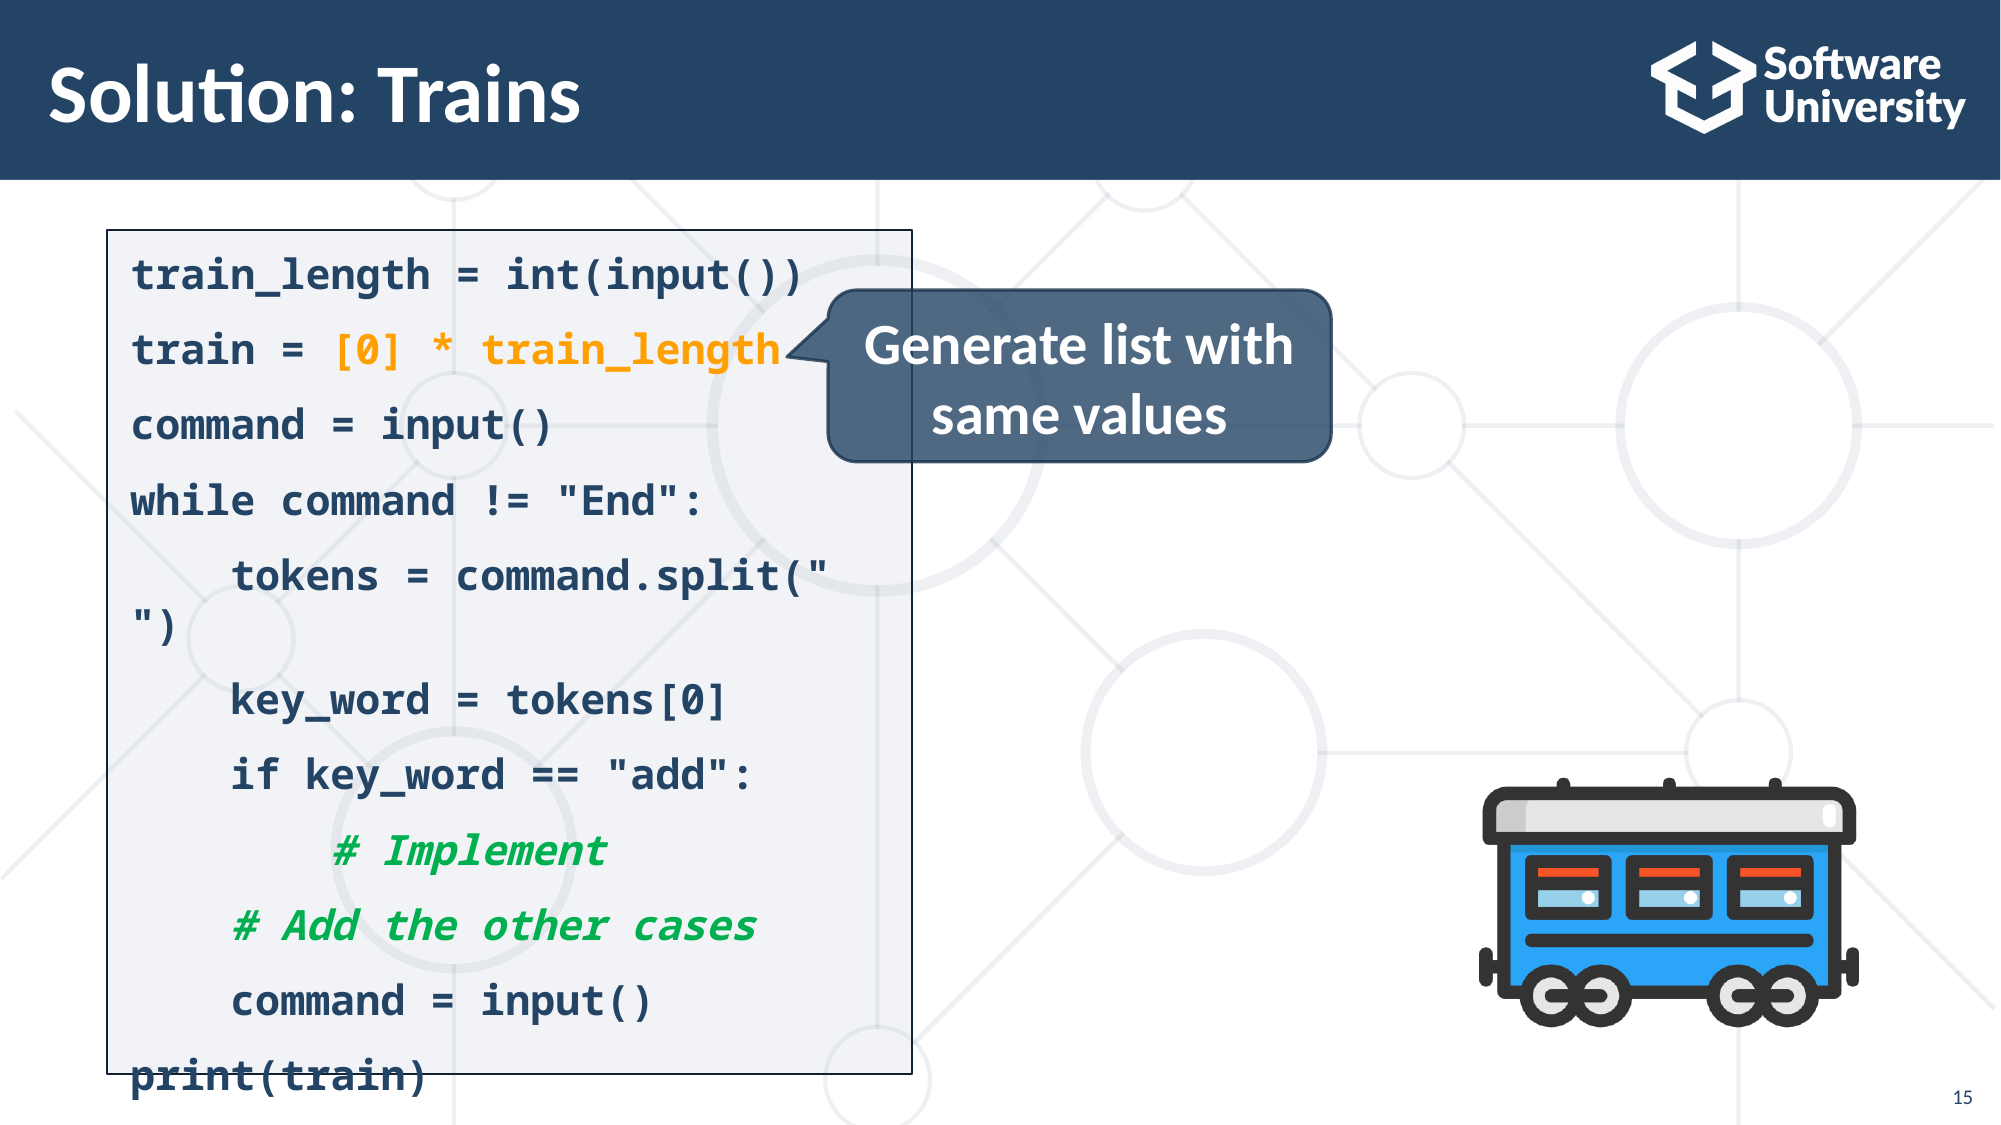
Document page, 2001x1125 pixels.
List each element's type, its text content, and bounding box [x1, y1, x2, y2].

text_box 15 [1927, 1067, 1989, 1117]
picture [1651, 41, 1966, 134]
text_box Generate list with same values [784, 287, 1334, 464]
picture [1479, 712, 1860, 1092]
title Solution: Trains [31, 16, 1625, 162]
list train_length = int(input()) train = [0] * train_length command = input() while command != "End": tokens = command.split(" ") key_word = tokens[0] if key_word == "add": # Implement # Add the other cases command = input() print(train) [106, 229, 913, 1075]
